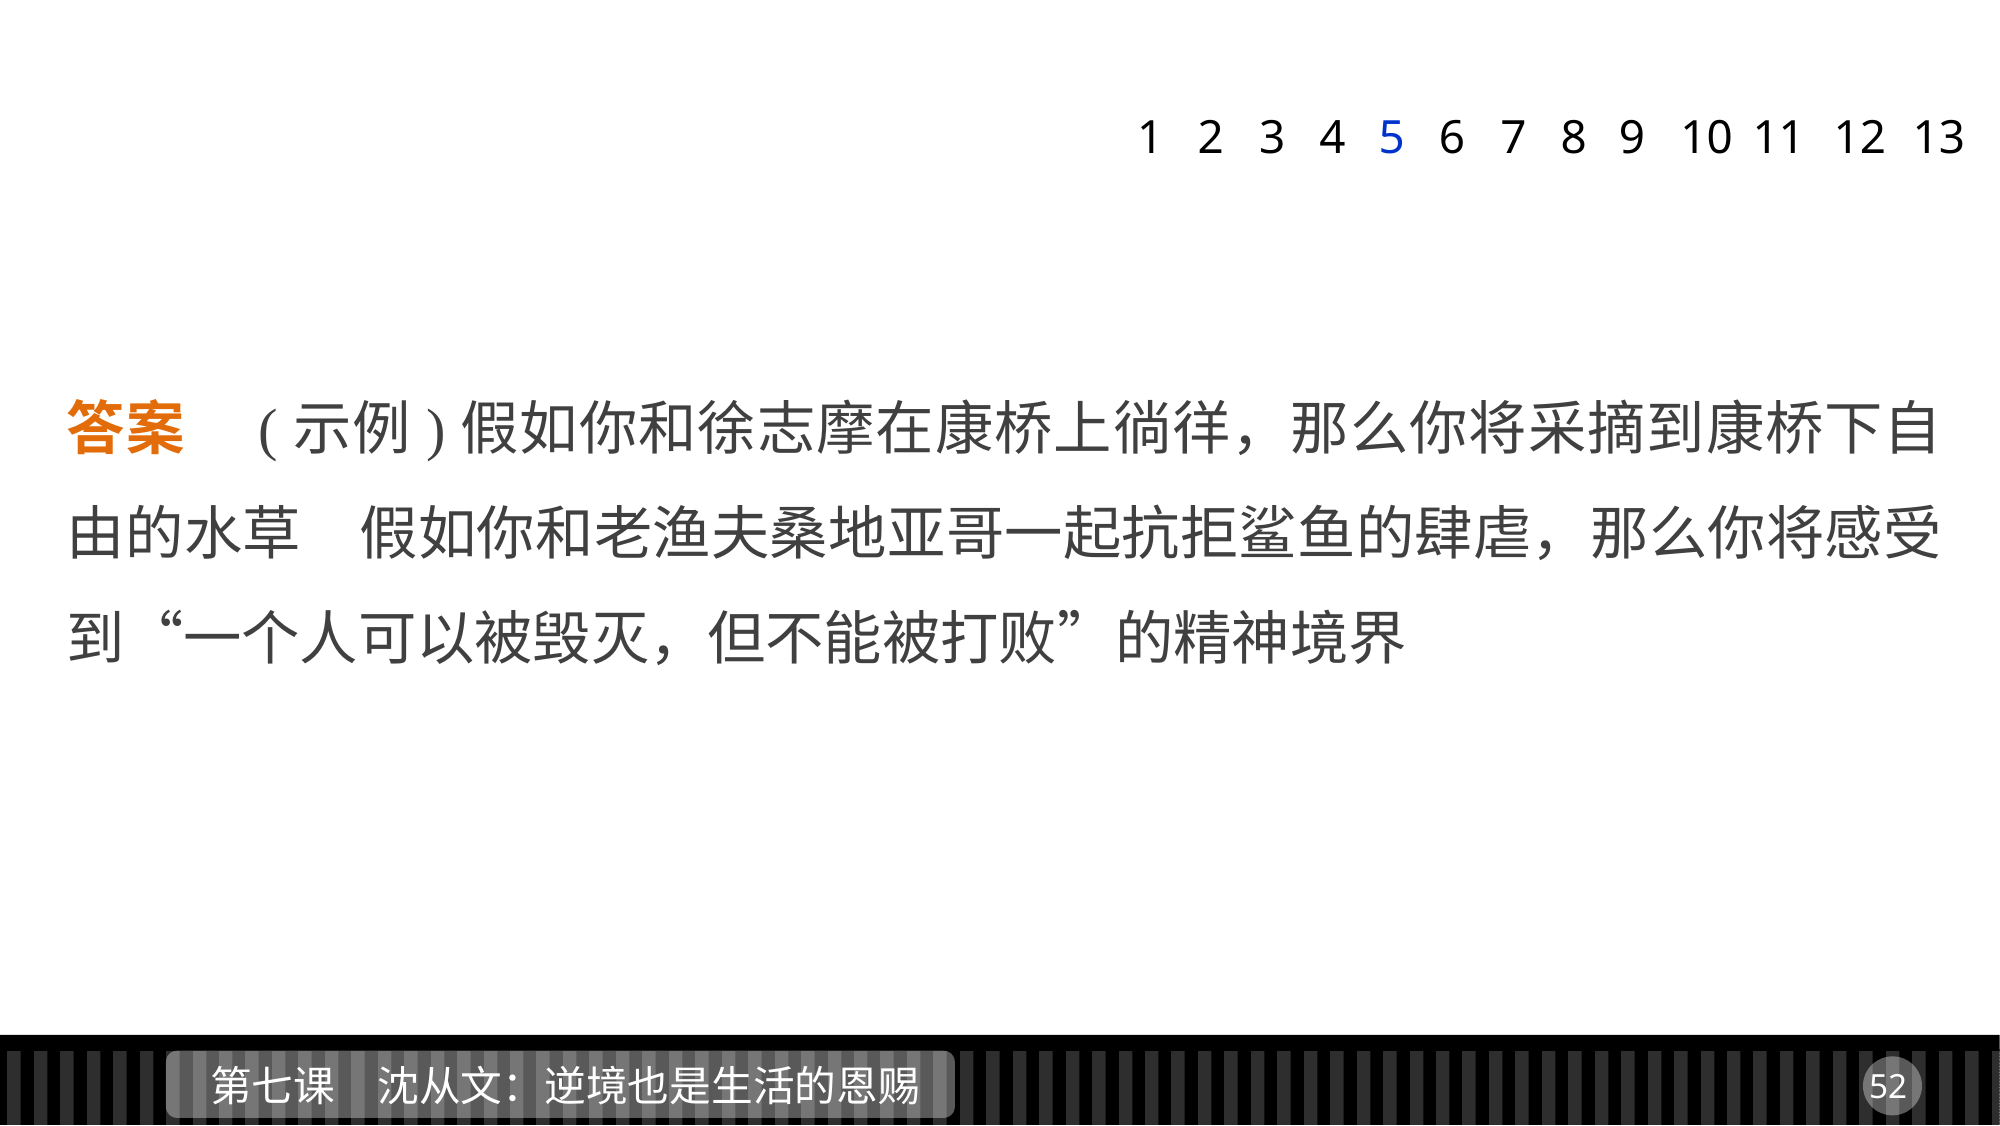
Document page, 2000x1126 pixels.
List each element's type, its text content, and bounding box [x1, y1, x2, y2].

text_box 5 [1359, 102, 1416, 169]
text_box 9 [1599, 102, 1657, 169]
text_box 7 [1481, 102, 1538, 169]
text_box 11 [1730, 102, 1811, 169]
text_box 3 [1239, 102, 1297, 169]
text_box 6 [1419, 102, 1477, 169]
text_box 1 [1117, 102, 1175, 169]
text_box 2 [1178, 102, 1235, 169]
text_box 13 [1890, 102, 1977, 169]
text_box 12 [1811, 102, 1890, 169]
text_box 8 [1541, 102, 1599, 169]
text_box 4 [1300, 102, 1357, 169]
text_box 10 [1658, 102, 1730, 169]
text_box 答案 (示例)假如你和徐志摩在康桥上徜徉，那么你将采摘到康桥下自由的水草 假如你和老渔夫桑地亚哥一起抗拒鲨鱼的肆虐，那么你将感受到“一个人可以被毁灭，但不能被打败”的精神境界 [52, 348, 1957, 679]
